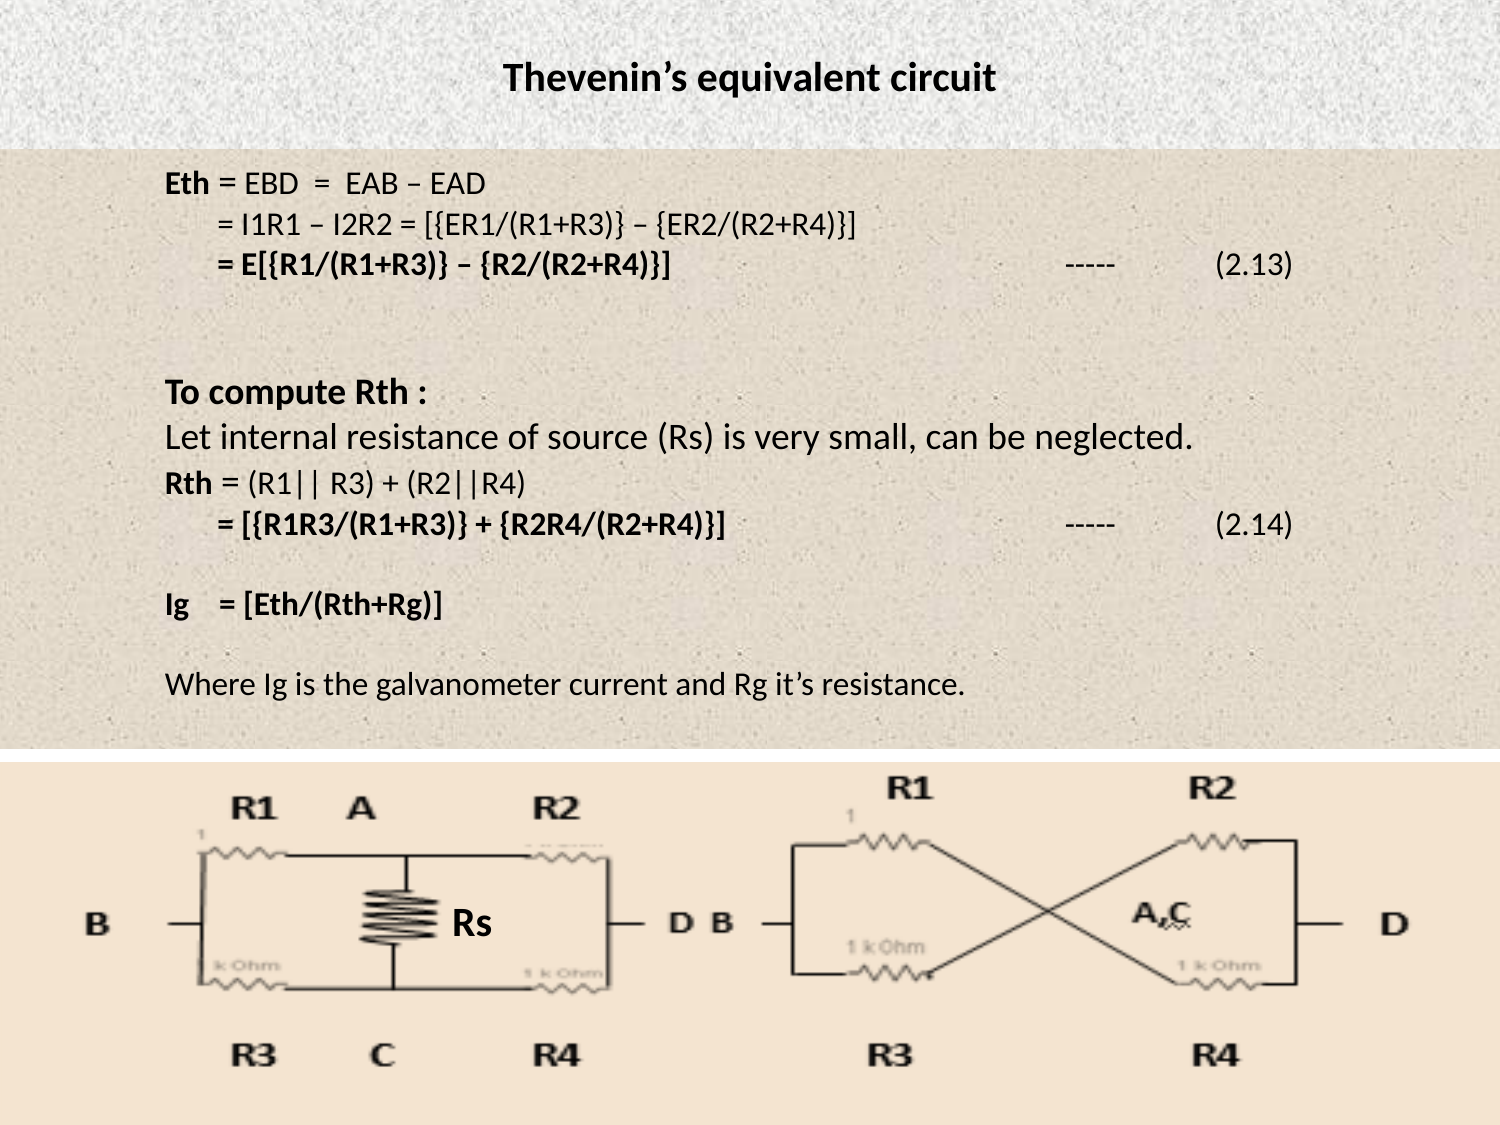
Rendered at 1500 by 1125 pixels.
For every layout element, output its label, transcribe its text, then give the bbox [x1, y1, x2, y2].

title Thevenin’s equivalent circuit [0, 0, 1500, 149]
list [0, 762, 1500, 1125]
text_box Eth = EBD = EAB – EAD = I1R1 – I2R2 = [{ER1/(R1+R3)} – {ER2/(R2+R4)}] = E[{R1/(R1+R3)} – {R2/(R2+R4)}] ----- (2.13) To compute Rth : Let internal resistance of source (Rs) is very small, can be neglected. Rth = (R1|| R3) + (R2||R4) = [{R1R3/(R1+R3)} + {R2R4/(R2+R4)}] ----- (2.14) Ig = [Eth/(Rth+Rg)] Where Ig is the galvanometer current and Rg it’s resistance. [0, 149, 1500, 749]
